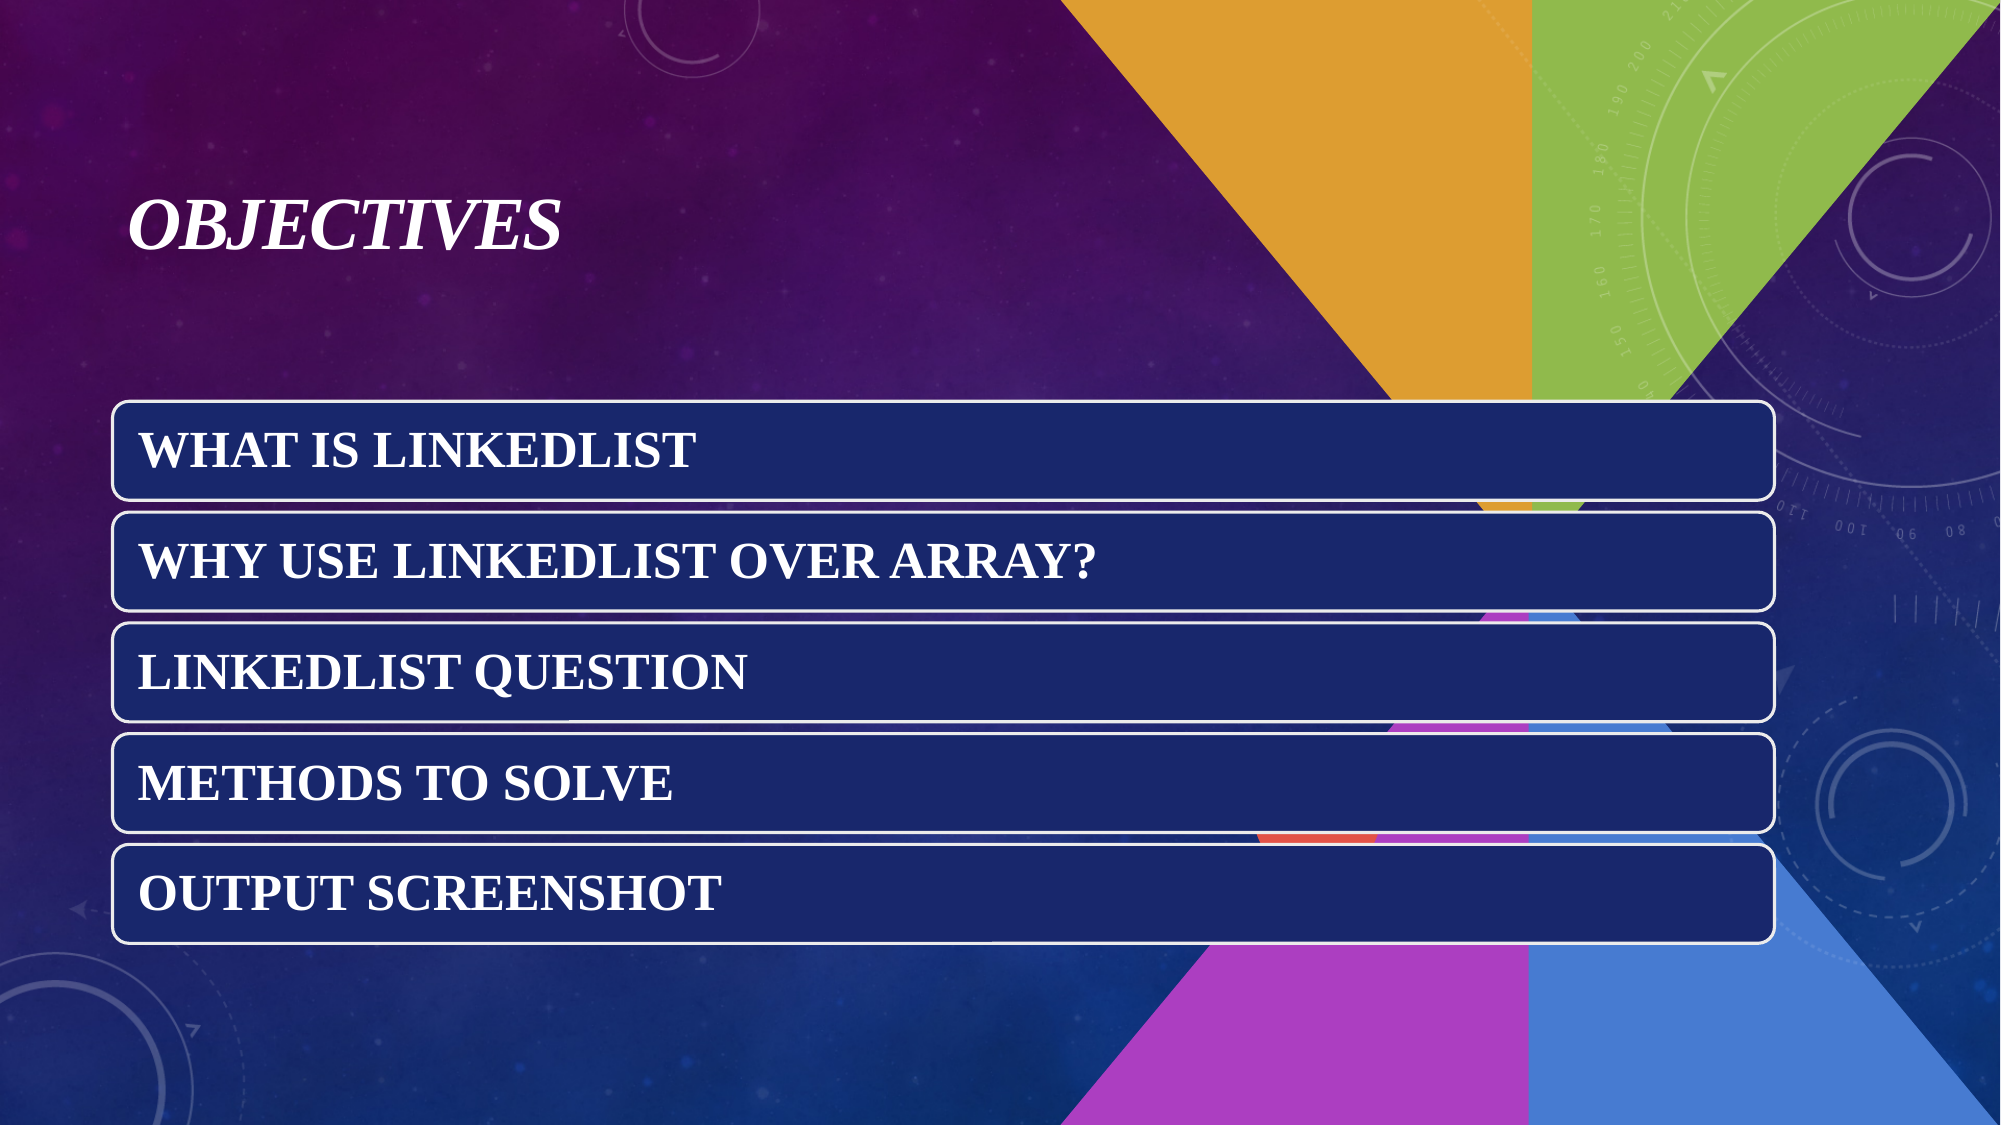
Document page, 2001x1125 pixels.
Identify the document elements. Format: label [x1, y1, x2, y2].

list [112, 394, 1775, 951]
picture [0, 0, 2001, 1125]
